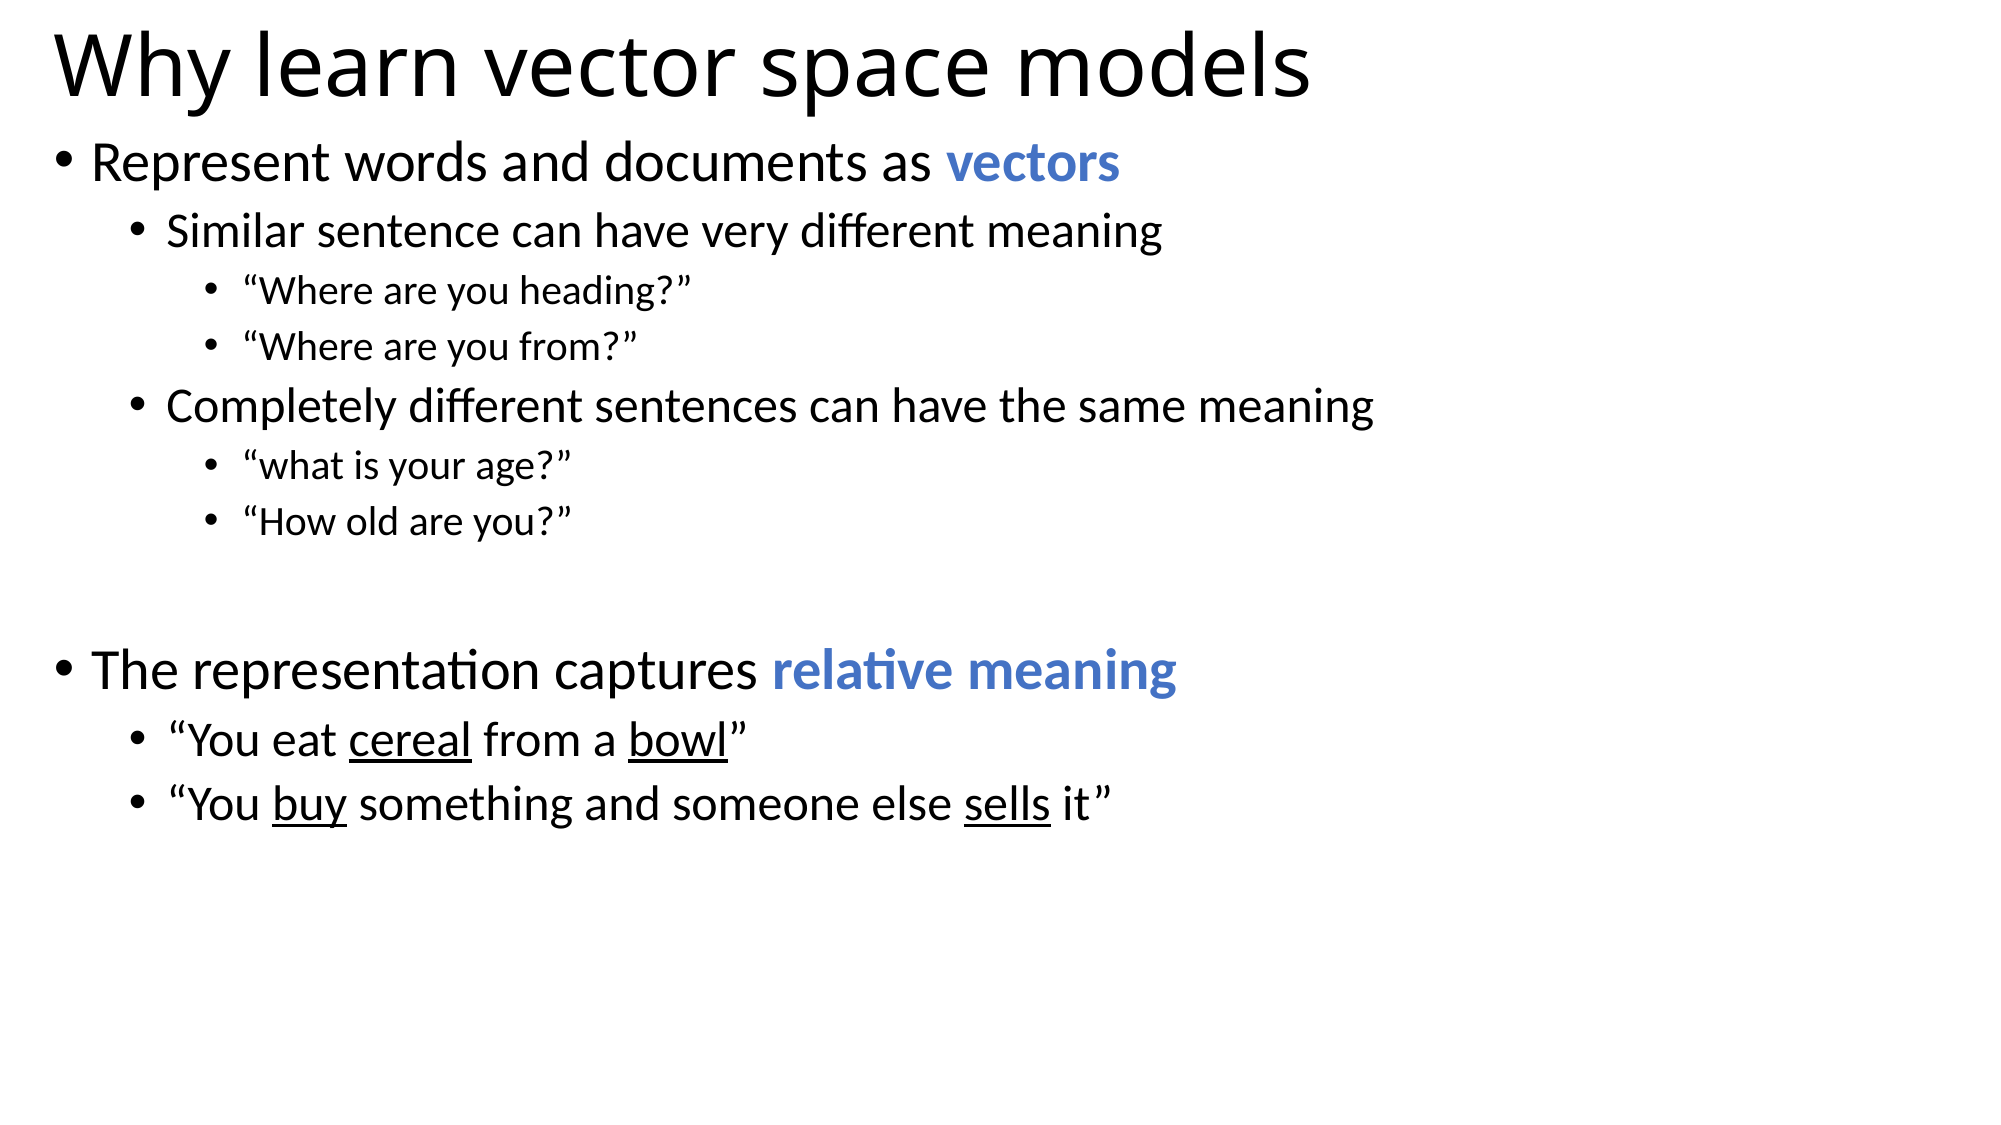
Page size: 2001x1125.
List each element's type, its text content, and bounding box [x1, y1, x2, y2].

list Represent words and documents as vectors Similar sentence can have very different meaning “Where are you heading?” “Where are you from?” Completely different sentences can have the same meaning “what is your age?” “How old are you?” The representation captures relative meaning “You eat cereal from a bowl” “You buy something and someone else sells it” [39, 123, 1950, 1111]
title Why learn vector space models [39, 14, 1950, 123]
